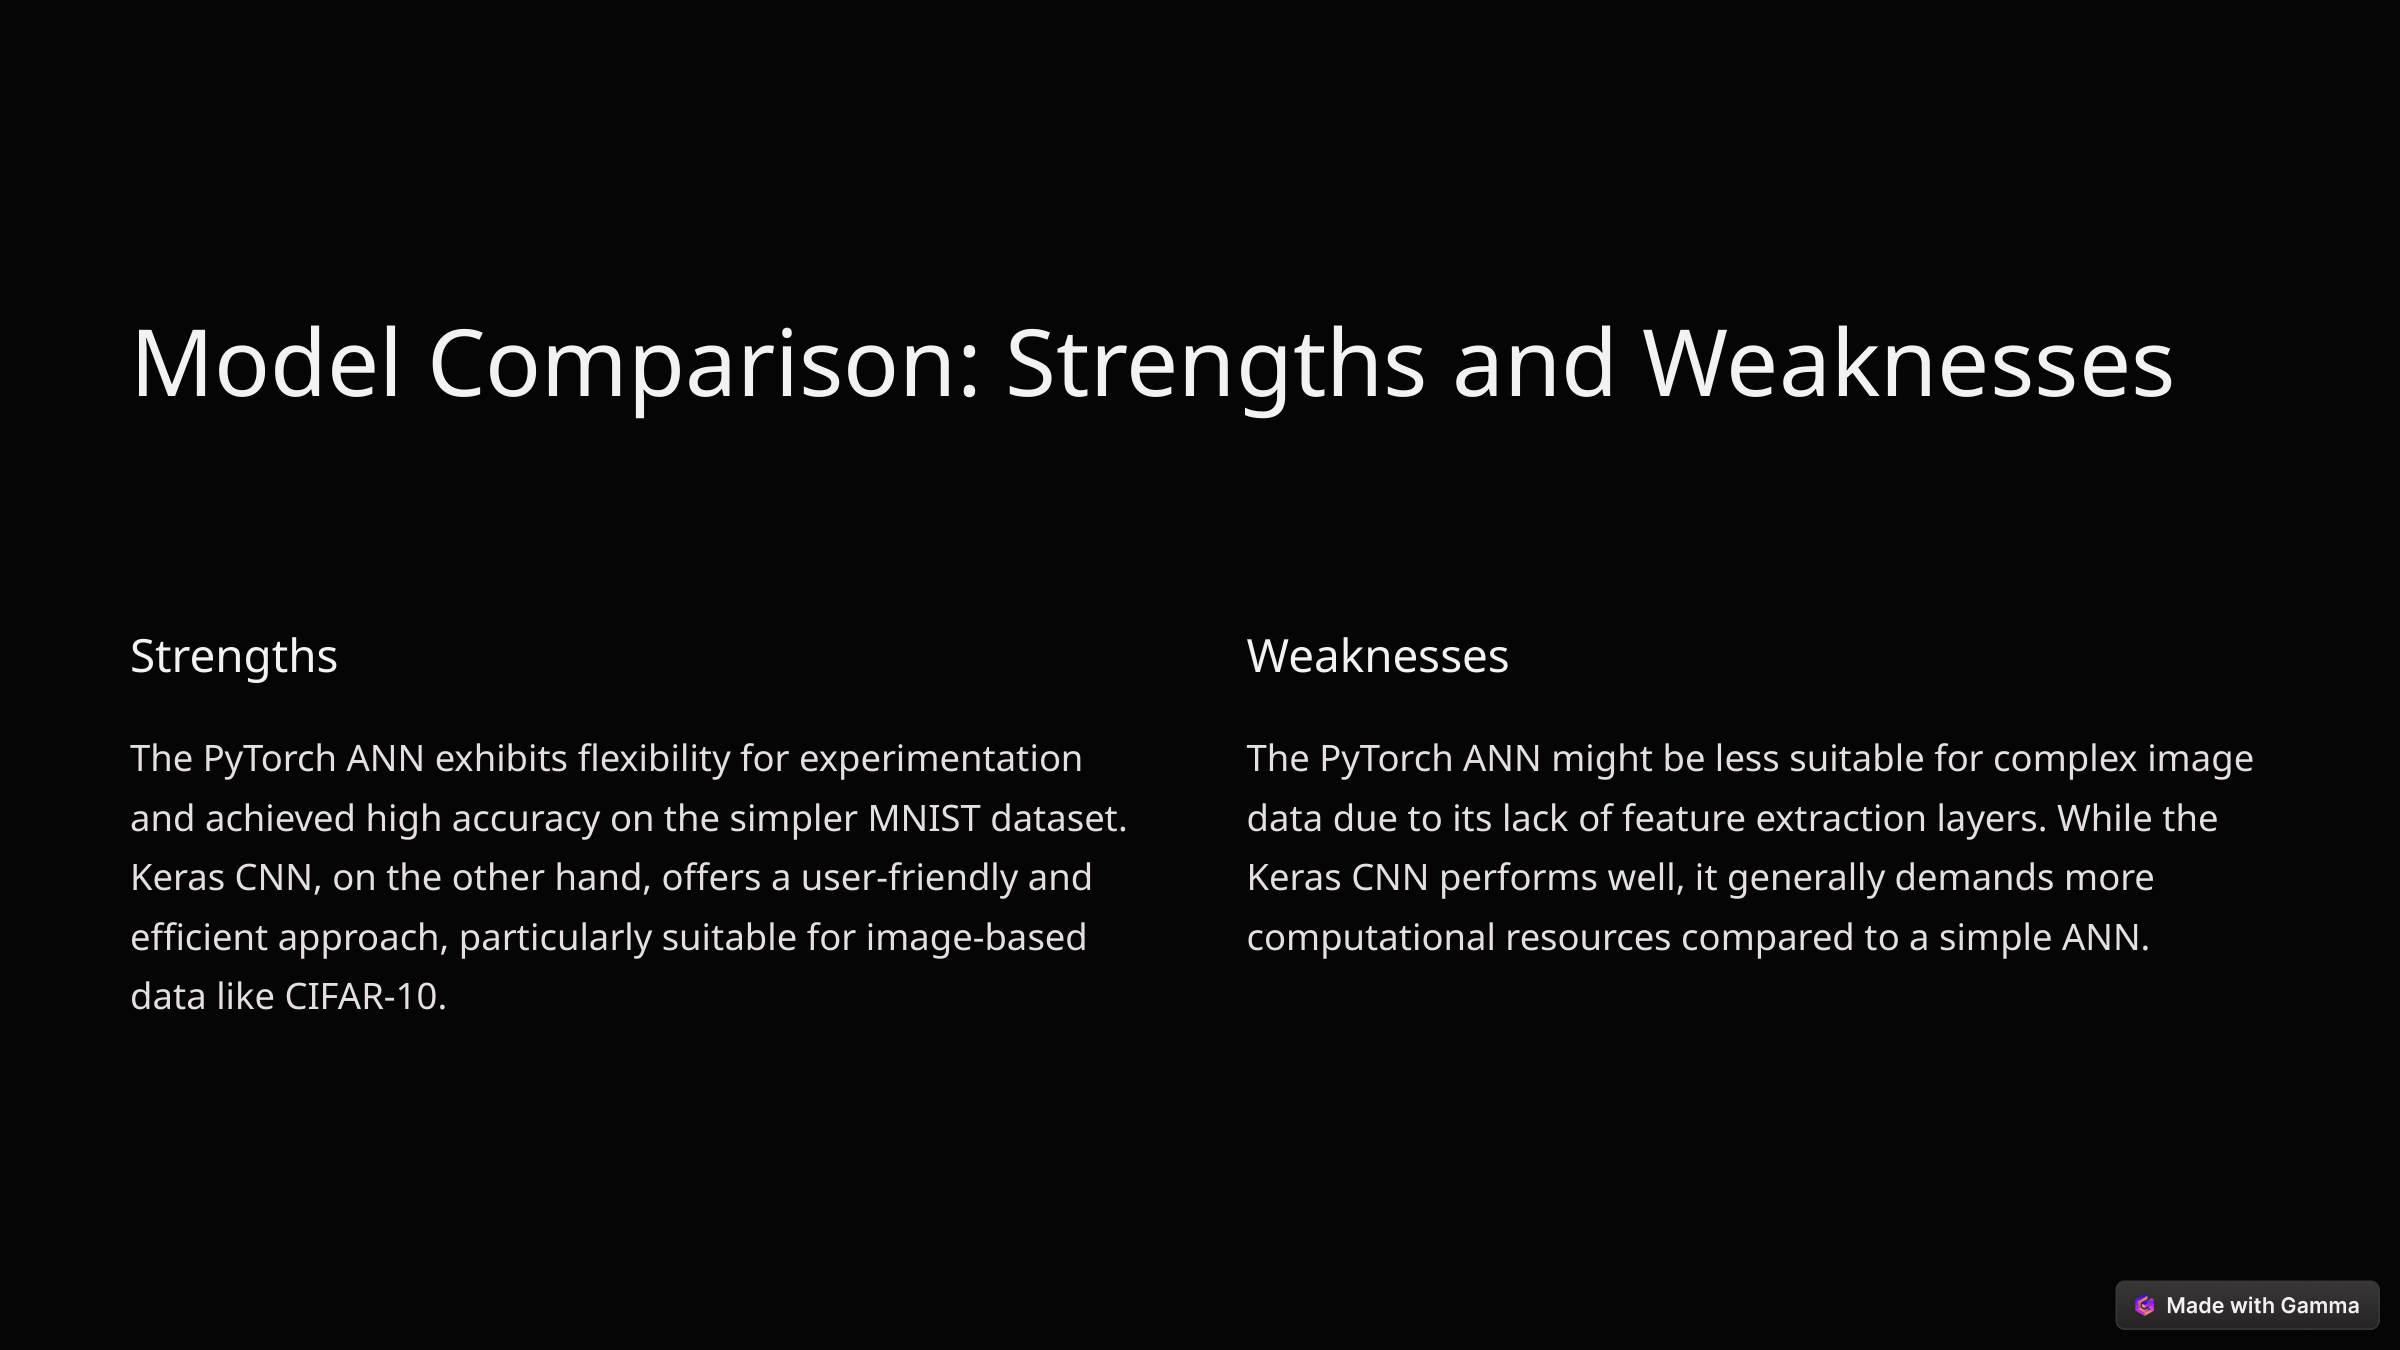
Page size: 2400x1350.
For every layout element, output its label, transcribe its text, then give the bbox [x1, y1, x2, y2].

text_box Model Comparison: Strengths and Weaknesses [130, 298, 2270, 532]
picture [2106, 1271, 2389, 1339]
text_box Weaknesses [1246, 624, 1712, 683]
text_box Strengths [130, 624, 596, 683]
text_box The PyTorch ANN might be less suitable for complex image data due to its lack of feature extraction layers. While the Keras CNN performs well, it generally demands more computational resources compared to a simple ANN. [1246, 719, 2271, 958]
text_box The PyTorch ANN exhibits flexibility for experimentation and achieved high accuracy on the simpler MNIST dataset. Keras CNN, on the other hand, offers a user-friendly and efficient approach, particularly suitable for image-based data like CIFAR-10. [130, 719, 1155, 1018]
